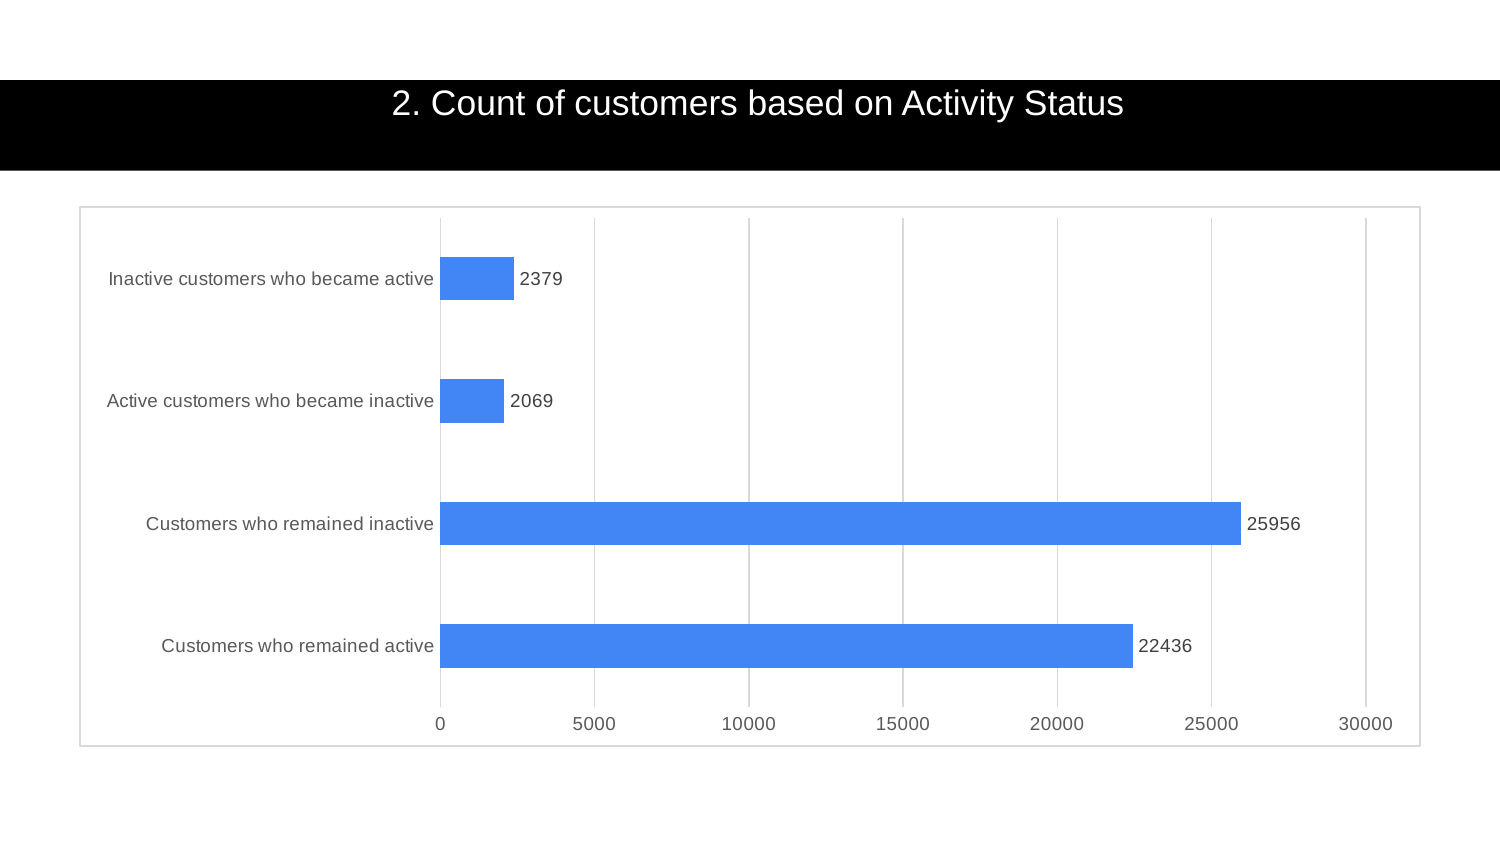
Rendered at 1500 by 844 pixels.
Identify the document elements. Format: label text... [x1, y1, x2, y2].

text_box [0, 78, 1500, 173]
chart [78, 205, 1422, 747]
title 2. Count of customers based on Activity Status [68, 79, 1448, 171]
